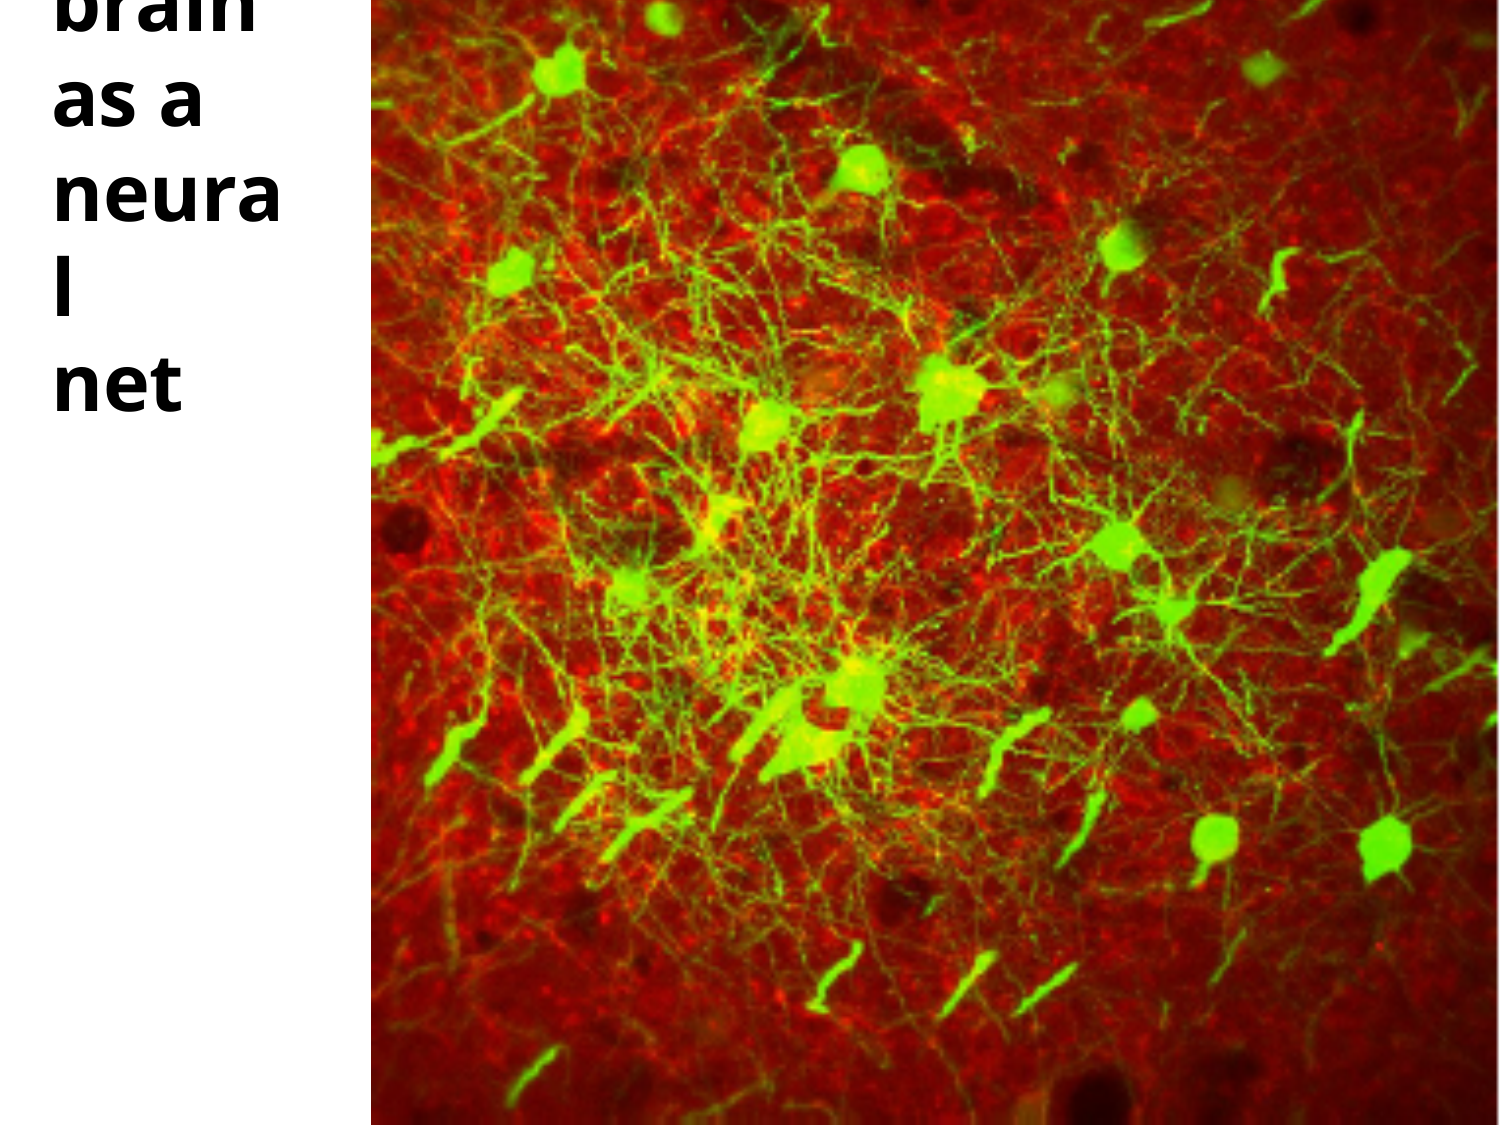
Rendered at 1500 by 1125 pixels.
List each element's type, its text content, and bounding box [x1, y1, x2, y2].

picture [371, 0, 1500, 1125]
title brain as a neural net [35, 235, 307, 436]
